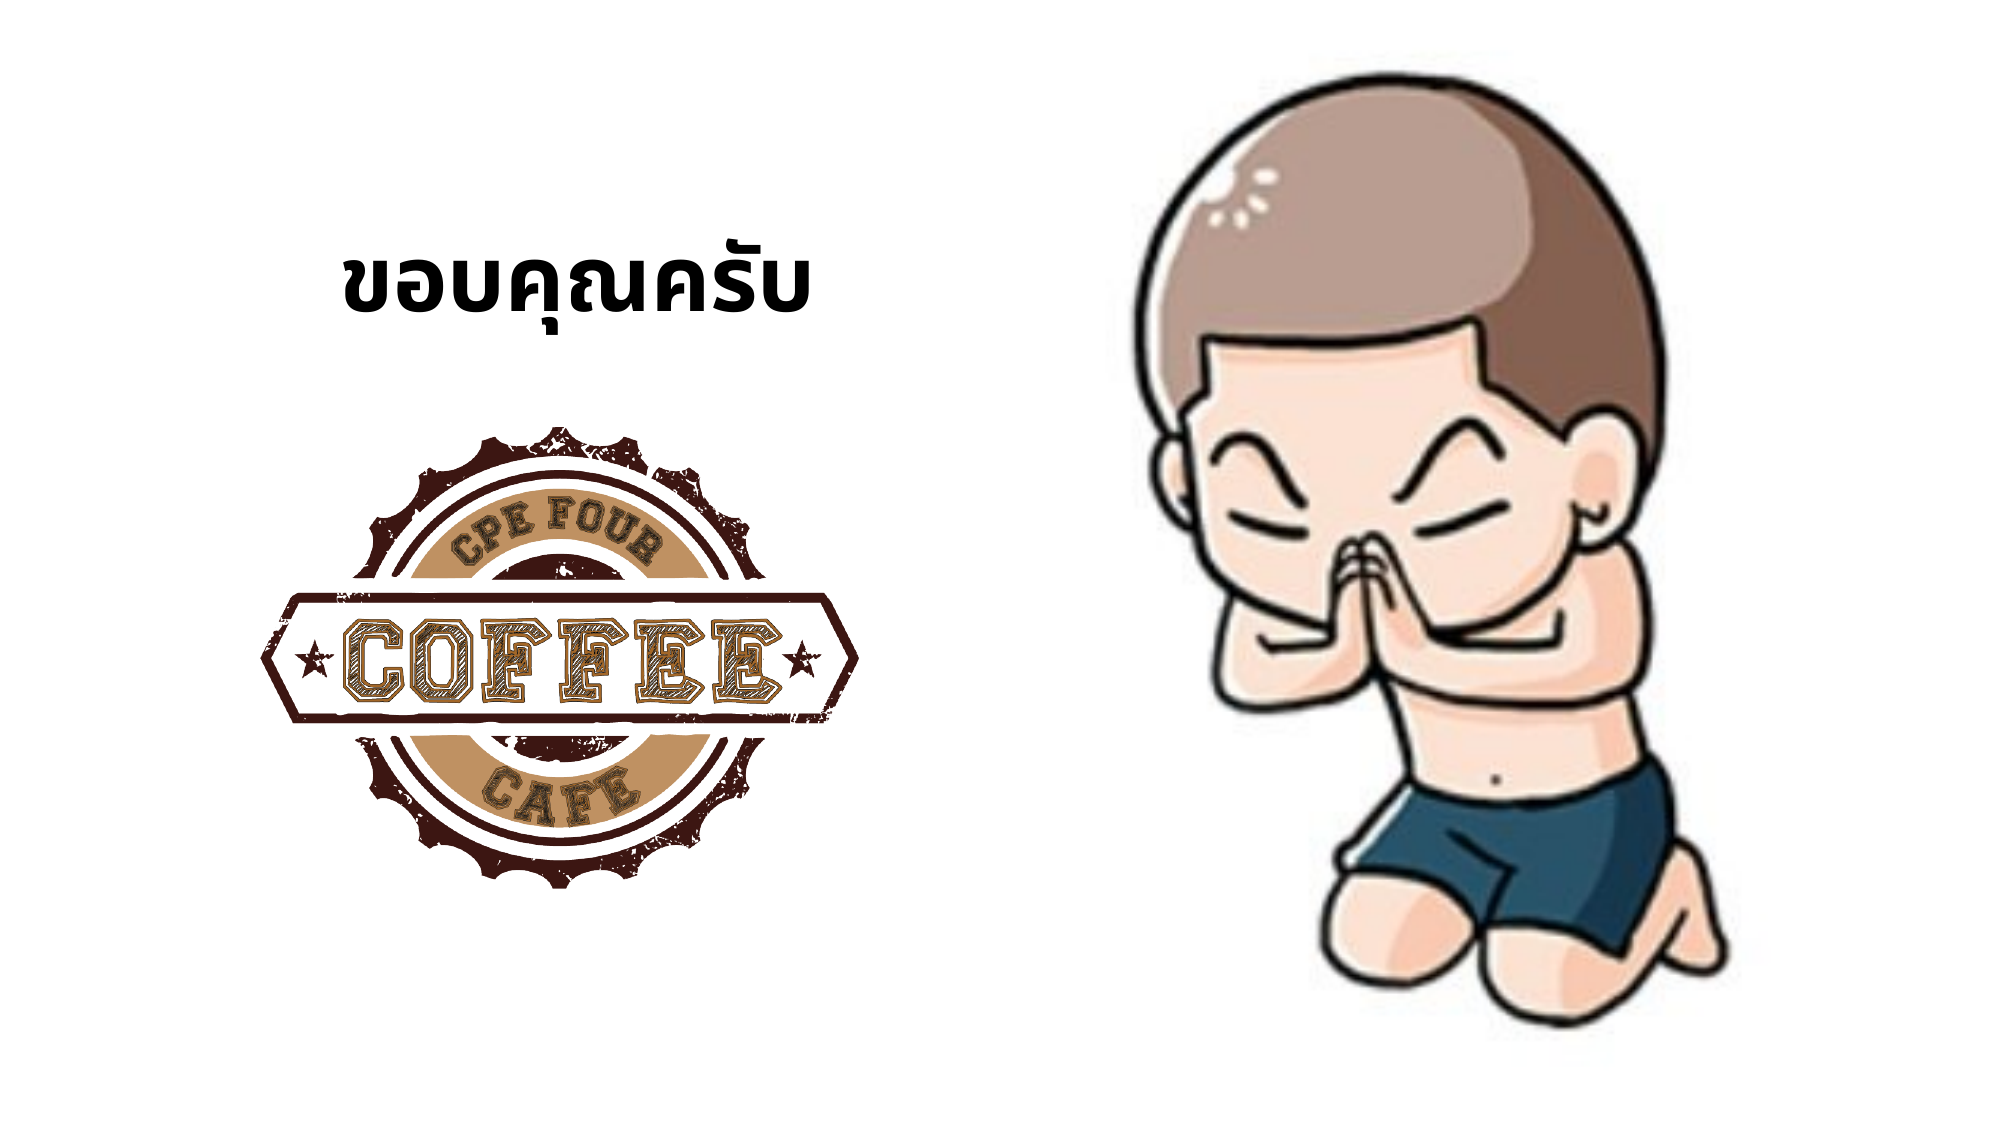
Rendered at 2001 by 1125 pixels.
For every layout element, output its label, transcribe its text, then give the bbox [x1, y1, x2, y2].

title ขอบคุณครับ [181, 172, 803, 391]
picture [260, 2, 1986, 1124]
